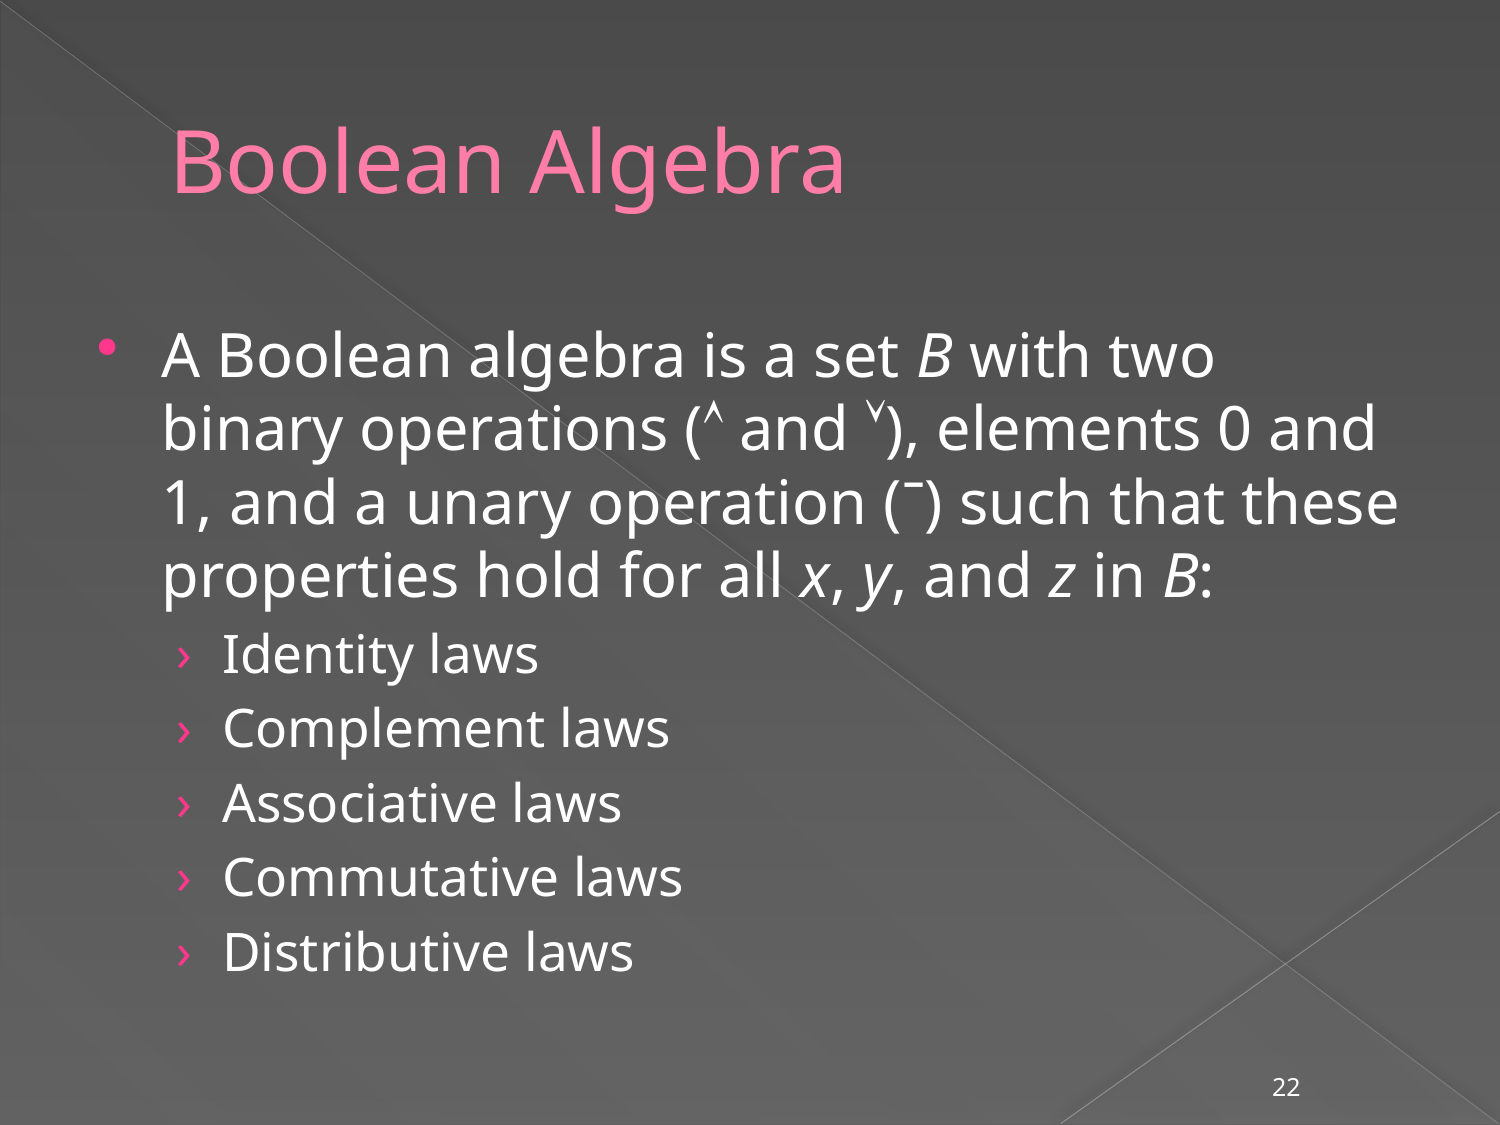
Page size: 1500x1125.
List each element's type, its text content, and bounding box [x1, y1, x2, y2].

slide_number 22 [1245, 1063, 1328, 1113]
list A Boolean algebra is a set B with two binary operations ( and ), elements 0 and 1, and a unary operation (ˉ) such that these properties hold for all x, y, and z in B: Identity laws Complement laws Associative laws Commutative laws Distributive laws [75, 308, 1425, 1059]
title Boolean Algebra [75, 43, 1425, 274]
